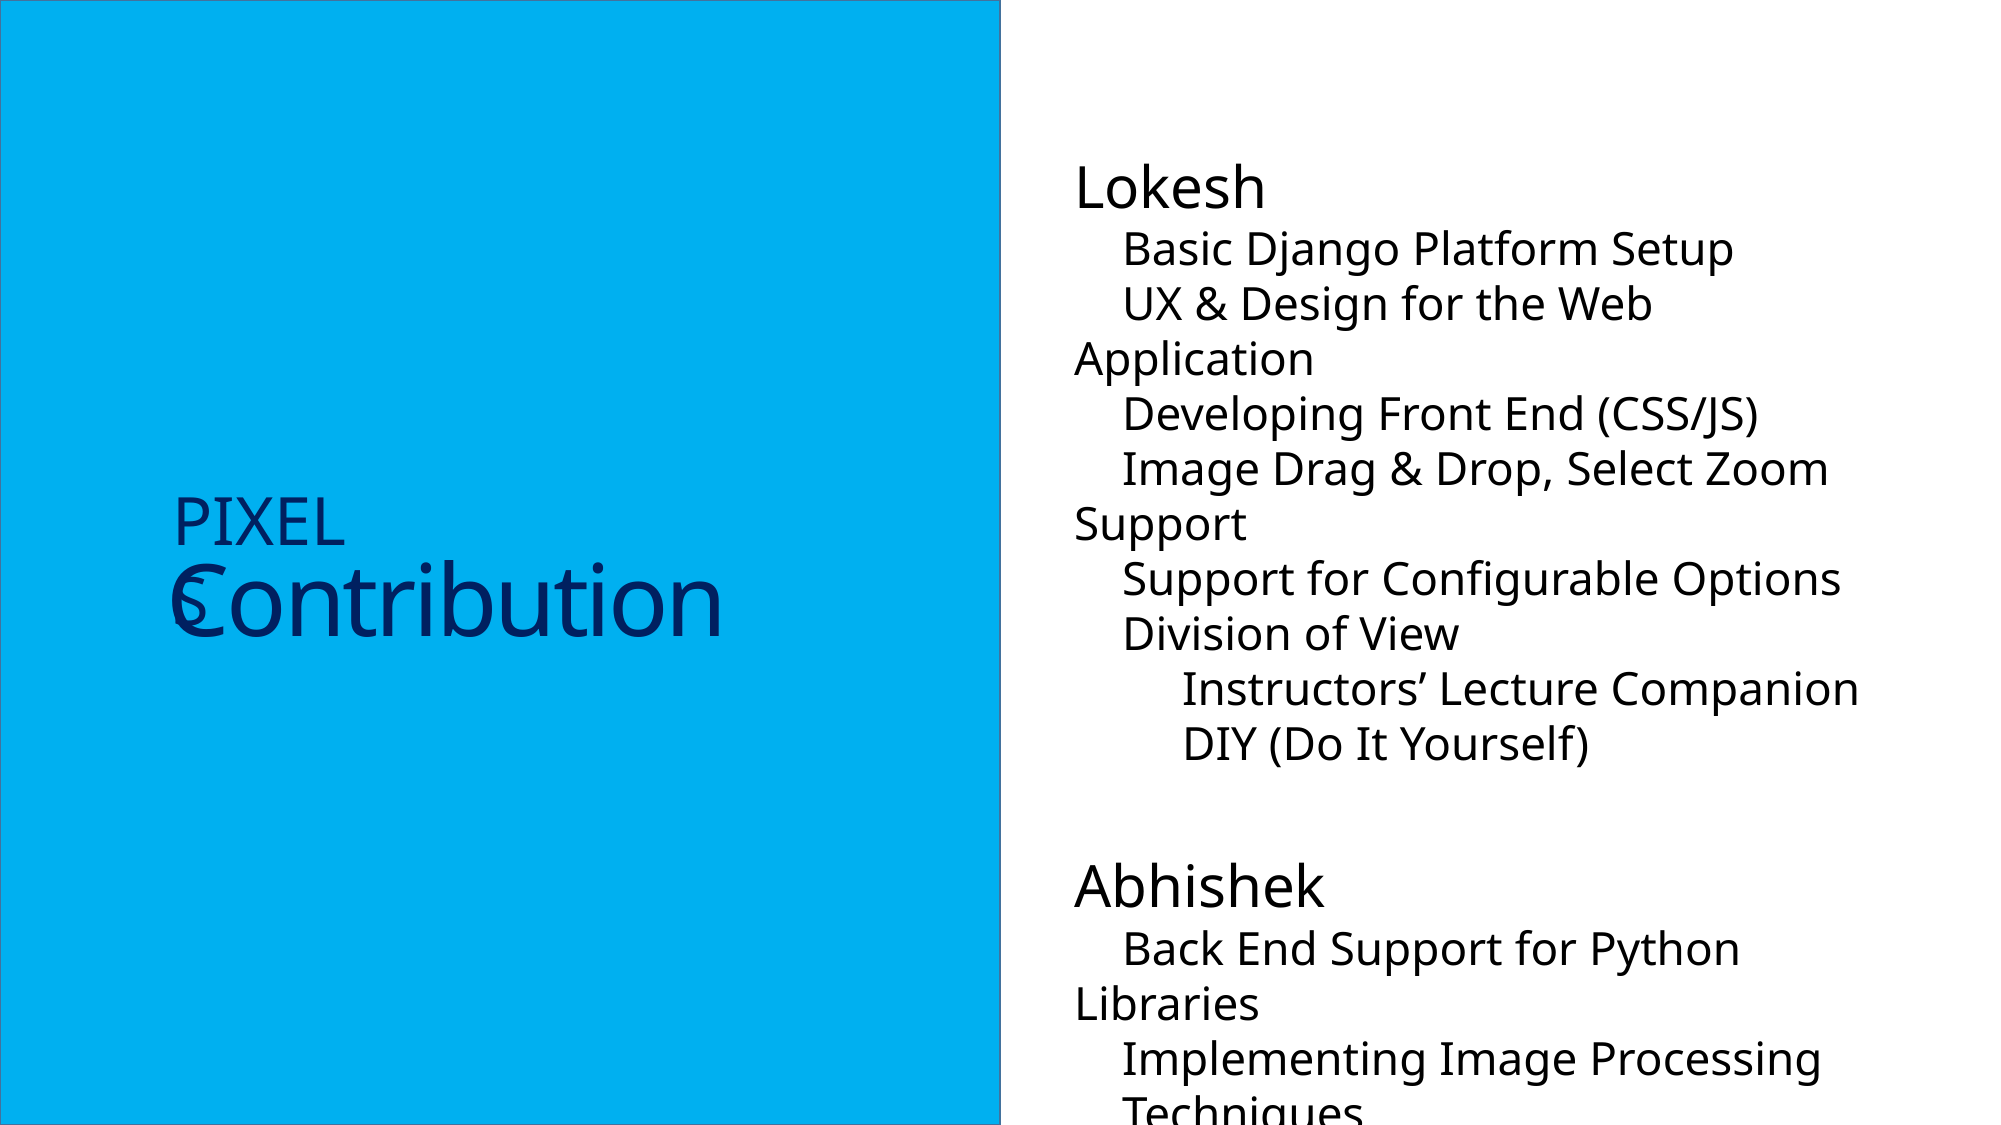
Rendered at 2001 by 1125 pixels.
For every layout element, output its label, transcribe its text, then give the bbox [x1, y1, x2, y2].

text_box Contribution [151, 528, 809, 664]
text_box PIXELS [157, 471, 383, 647]
text_box [0, 0, 1001, 1125]
text_box Lokesh Basic Django Platform Setup UX & Design for the Web Application Developing Front End (CSS/JS) Image Drag & Drop, Select Zoom Support Support for Configurable Options Division of View Instructors’ Lecture Companion DIY (Do It Yourself) Abhishek Back End Support for Python Libraries Implementing Image Processing Techniques [1059, 107, 1904, 1125]
